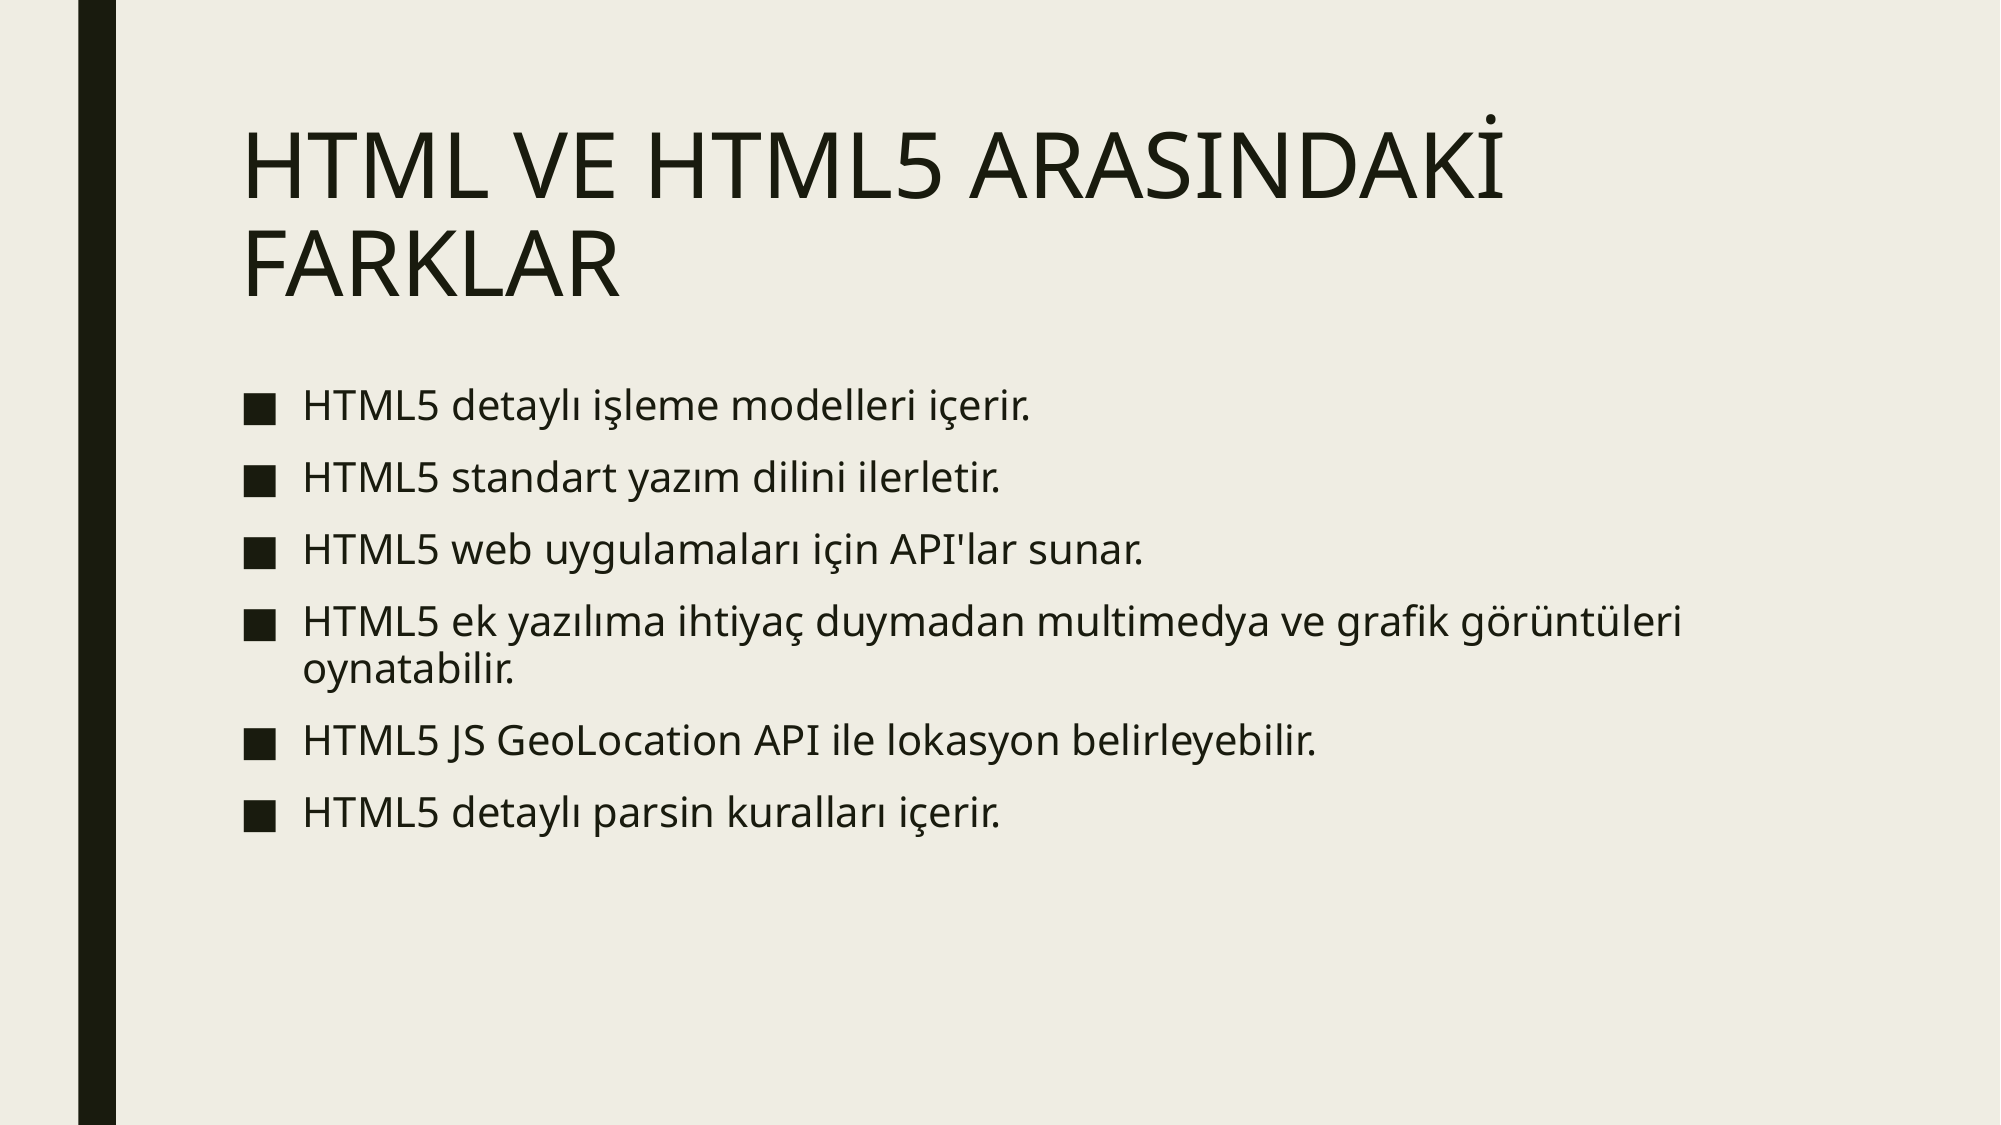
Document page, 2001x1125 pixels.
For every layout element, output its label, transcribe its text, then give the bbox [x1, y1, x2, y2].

list HTML5 detaylı işleme modelleri içerir. HTML5 standart yazım dilini ilerletir. HTML5 web uygulamaları için API'lar sunar. HTML5 ek yazılıma ihtiyaç duymadan multimedya ve grafik görüntüleri oynatabilir. HTML5 JS GeoLocation API ile lokasyon belirleyebilir. HTML5 detaylı parsin kuralları içerir. [225, 375, 1800, 963]
title HTML VE HTML5 ARASINDAKİ FARKLAR [225, 112, 1800, 357]
